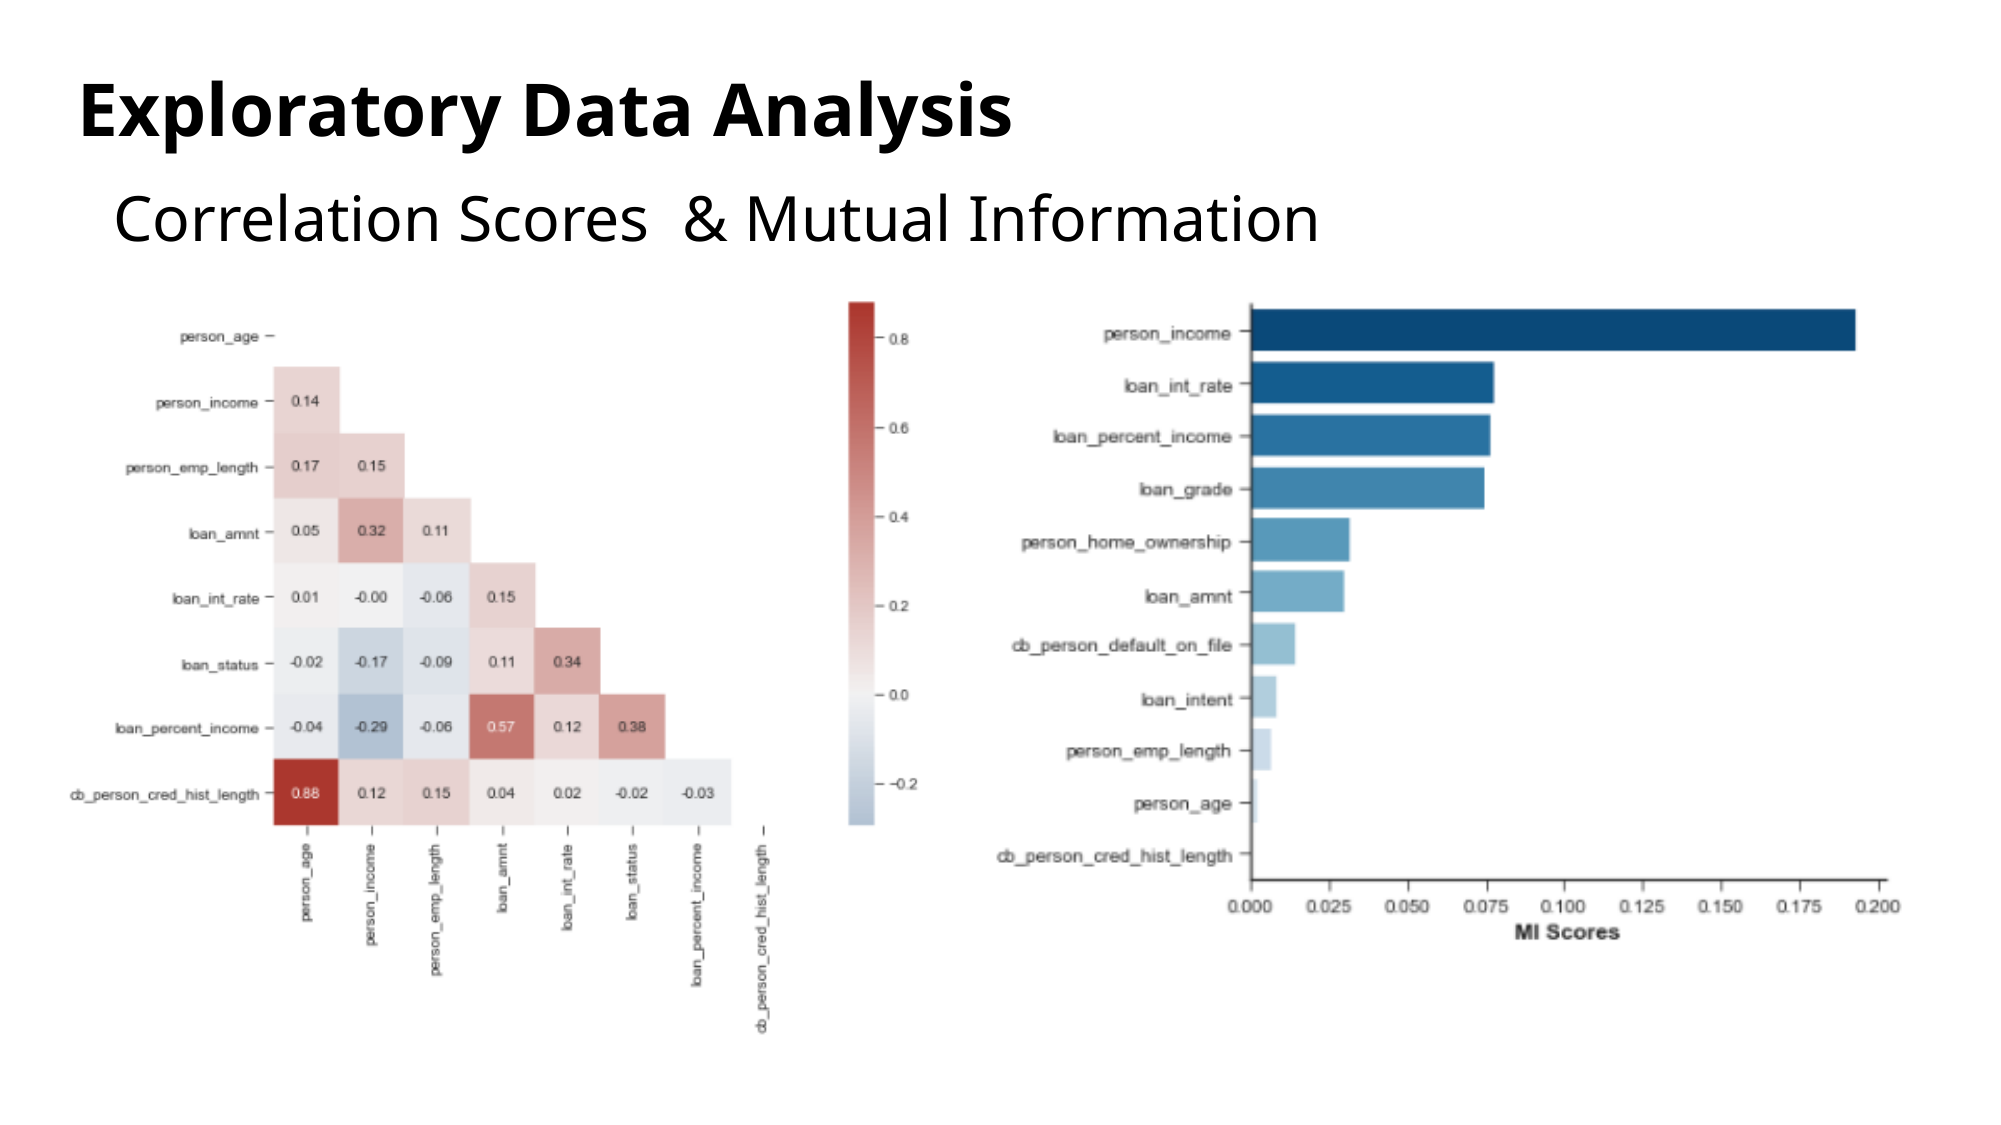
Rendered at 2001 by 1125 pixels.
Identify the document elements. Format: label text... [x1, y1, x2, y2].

picture [62, 295, 1933, 1058]
text_box Exploratory Data Analysis [62, 56, 1203, 159]
text_box Correlation Scores & Mutual Information [98, 171, 1355, 261]
